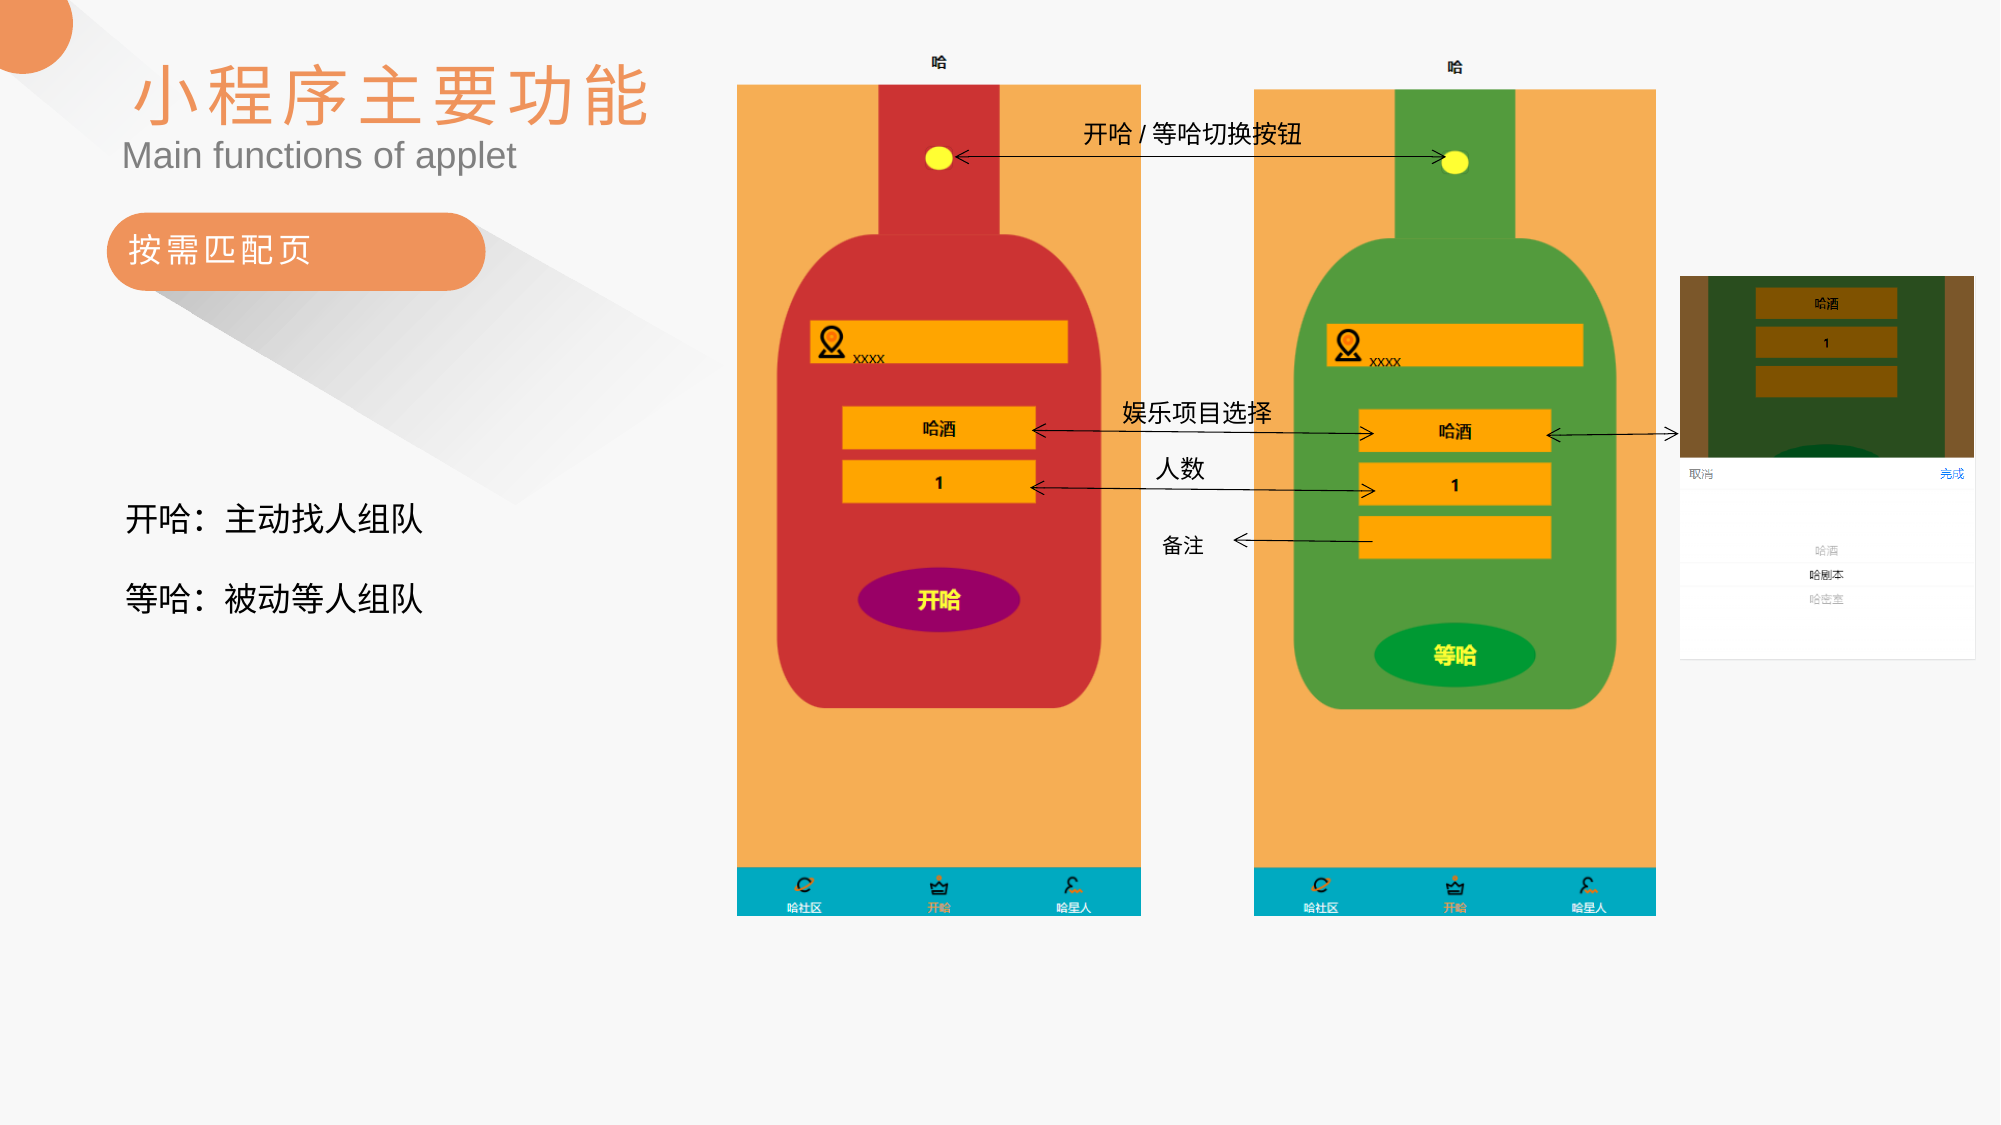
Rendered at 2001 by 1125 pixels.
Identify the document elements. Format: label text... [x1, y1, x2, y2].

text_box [106, 212, 724, 505]
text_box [1031, 430, 1375, 434]
text_box 小程序主要功能 [187, 46, 665, 123]
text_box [1030, 487, 1376, 491]
text_box Main functions of applet [106, 123, 736, 184]
picture [1254, 46, 1656, 916]
text_box 开哈：主动找人组队 等哈：被动等人组队 [110, 505, 483, 626]
text_box 人数 [1141, 445, 1254, 487]
text_box 开哈/等哈切换按钮 [1141, 111, 1254, 156]
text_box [0, 0, 187, 149]
text_box 娱乐项目选择 [1141, 390, 1254, 430]
picture [736, 41, 1141, 916]
picture [1680, 276, 1976, 661]
text_box 备注 [1148, 525, 1227, 566]
